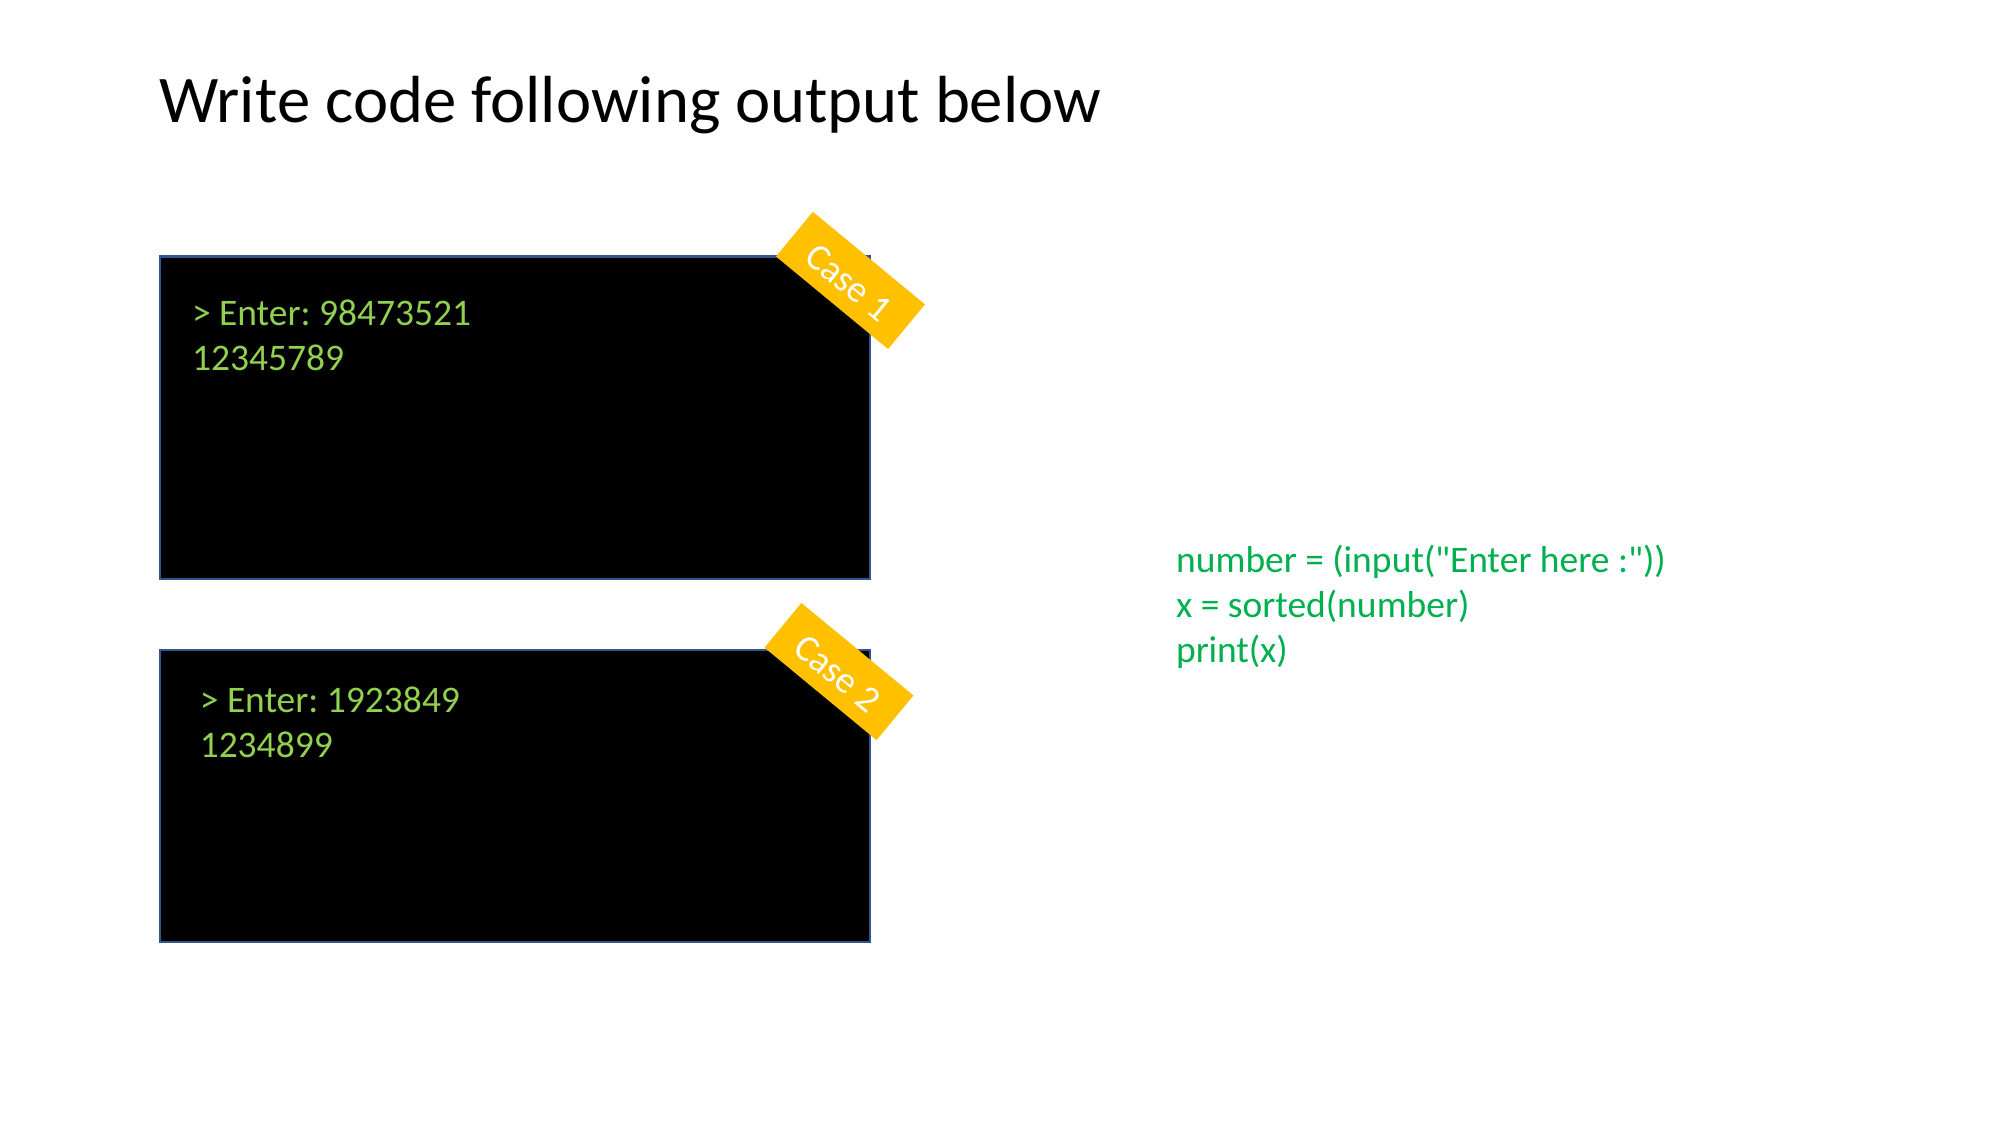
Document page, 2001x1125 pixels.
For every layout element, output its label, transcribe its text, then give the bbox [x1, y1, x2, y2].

text_box [159, 255, 871, 580]
text_box >​ Enter: 98473521 12345789 [177, 280, 487, 431]
text_box Write code following output below [144, 47, 1117, 143]
text_box Case 1 [774, 210, 927, 351]
text_box Case 2 [763, 601, 915, 742]
text_box >​ Enter: 1923849 1234899 [185, 667, 475, 773]
text_box [159, 649, 871, 943]
text_box number = (input("Enter here :")) x = sorted(number) print(x) [1161, 527, 1682, 677]
